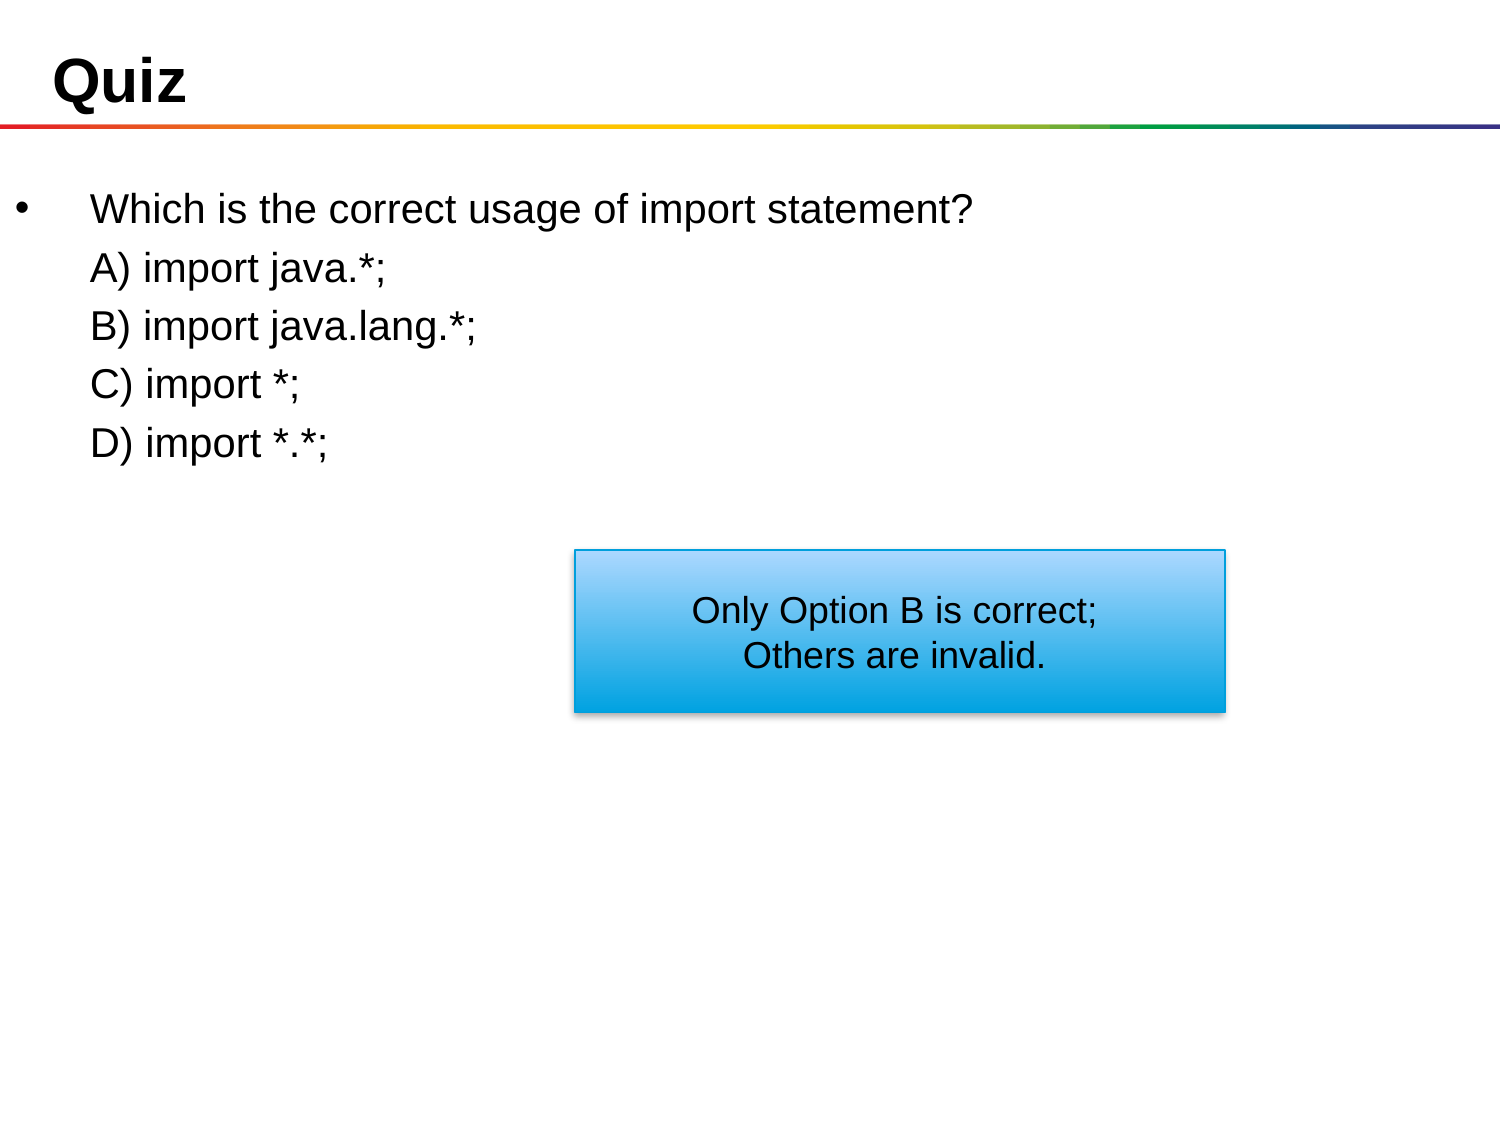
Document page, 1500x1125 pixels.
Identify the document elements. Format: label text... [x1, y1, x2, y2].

text_box Quiz [37, 32, 1279, 123]
text_box Only Option B is correct; Others are invalid. [574, 549, 1226, 713]
text_box Which is the correct usage of import statement? A) import java.*; B) import java.lang.*; C) import *; D) import *.*; [0, 174, 1425, 1000]
